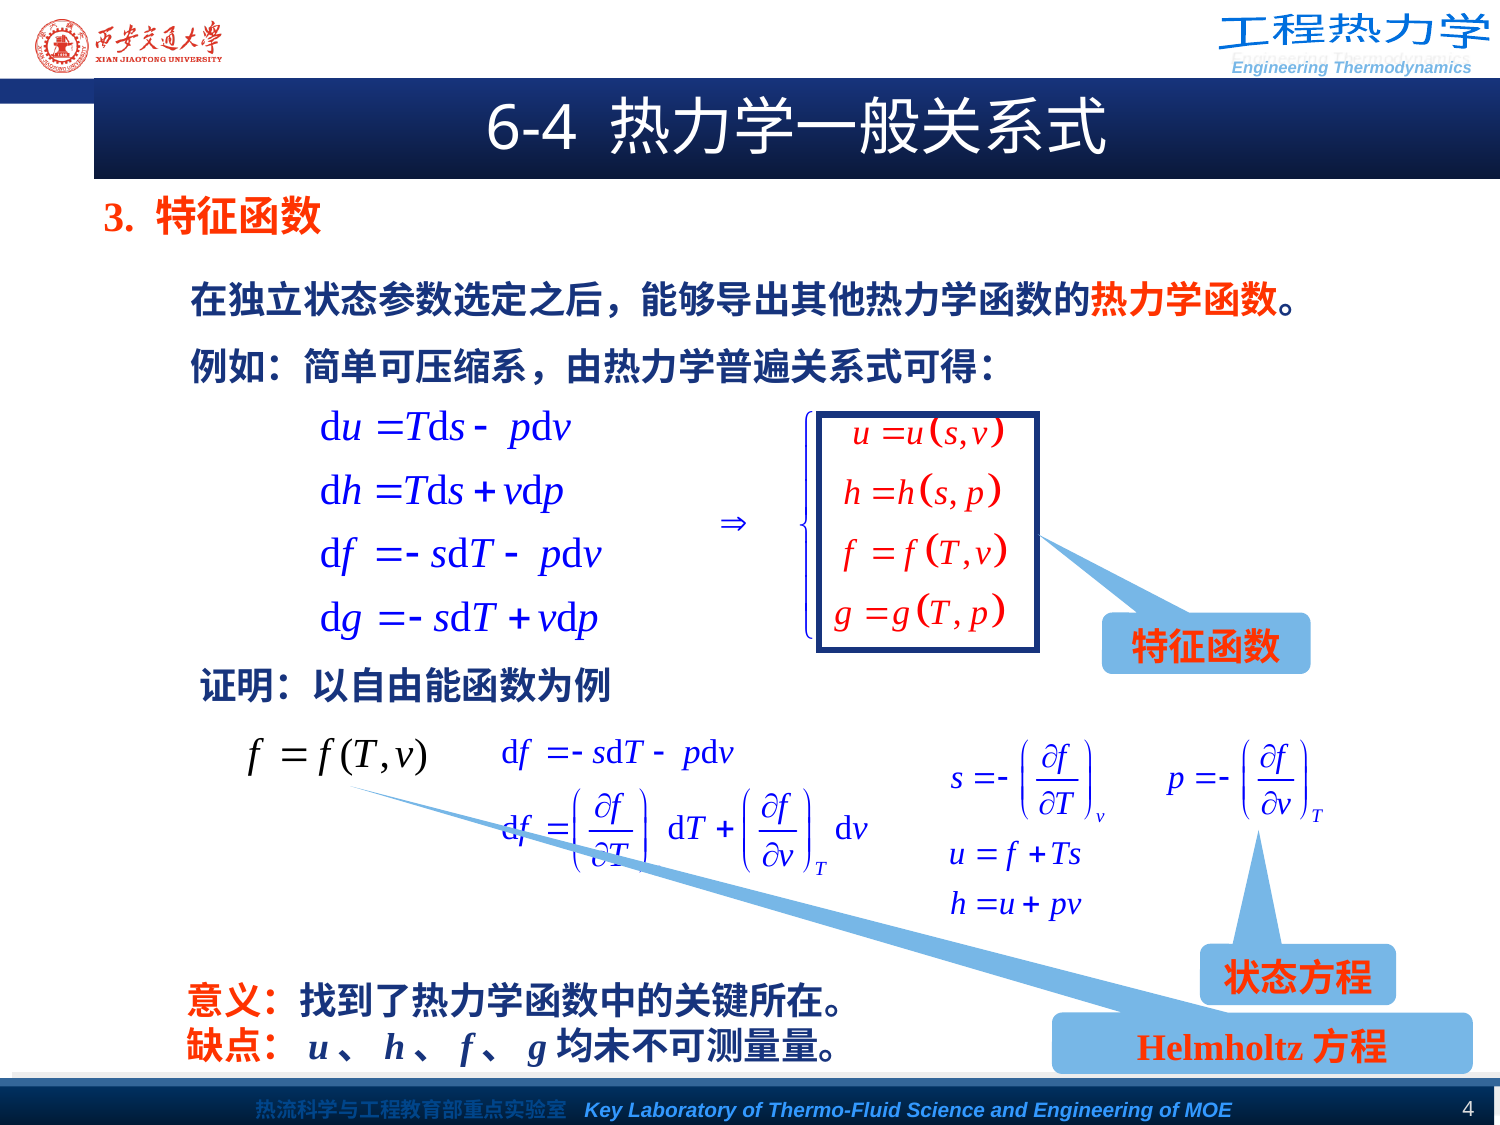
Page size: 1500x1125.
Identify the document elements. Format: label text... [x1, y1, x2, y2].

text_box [818, 414, 1311, 675]
text_box 在独立状态参数选定之后，能够导出其他热力学函数的热力学函数。 [176, 246, 1415, 312]
picture [35, 19, 222, 73]
slide_number 4 [1138, 1087, 1490, 1119]
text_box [496, 732, 875, 882]
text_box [313, 401, 609, 630]
text_box 状态方程 [1199, 936, 1397, 1006]
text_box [944, 731, 1330, 929]
text_box Helmholtz方程 [707, 891, 1473, 1074]
text_box 3. 特征函数 [88, 182, 393, 247]
text_box 意义：找到了热力学函数中的关键所在。 缺点：u、h、f、g均未不可测量量。 [171, 969, 1092, 1074]
text_box Helmholtz方程 [373, 793, 491, 828]
text_box 例如：简单可压缩系，由热力学普遍关系式可得： [176, 312, 1415, 396]
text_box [714, 403, 1013, 648]
text_box 6-4 热力学一般关系式 [93, 79, 1500, 170]
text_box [184, 631, 701, 785]
